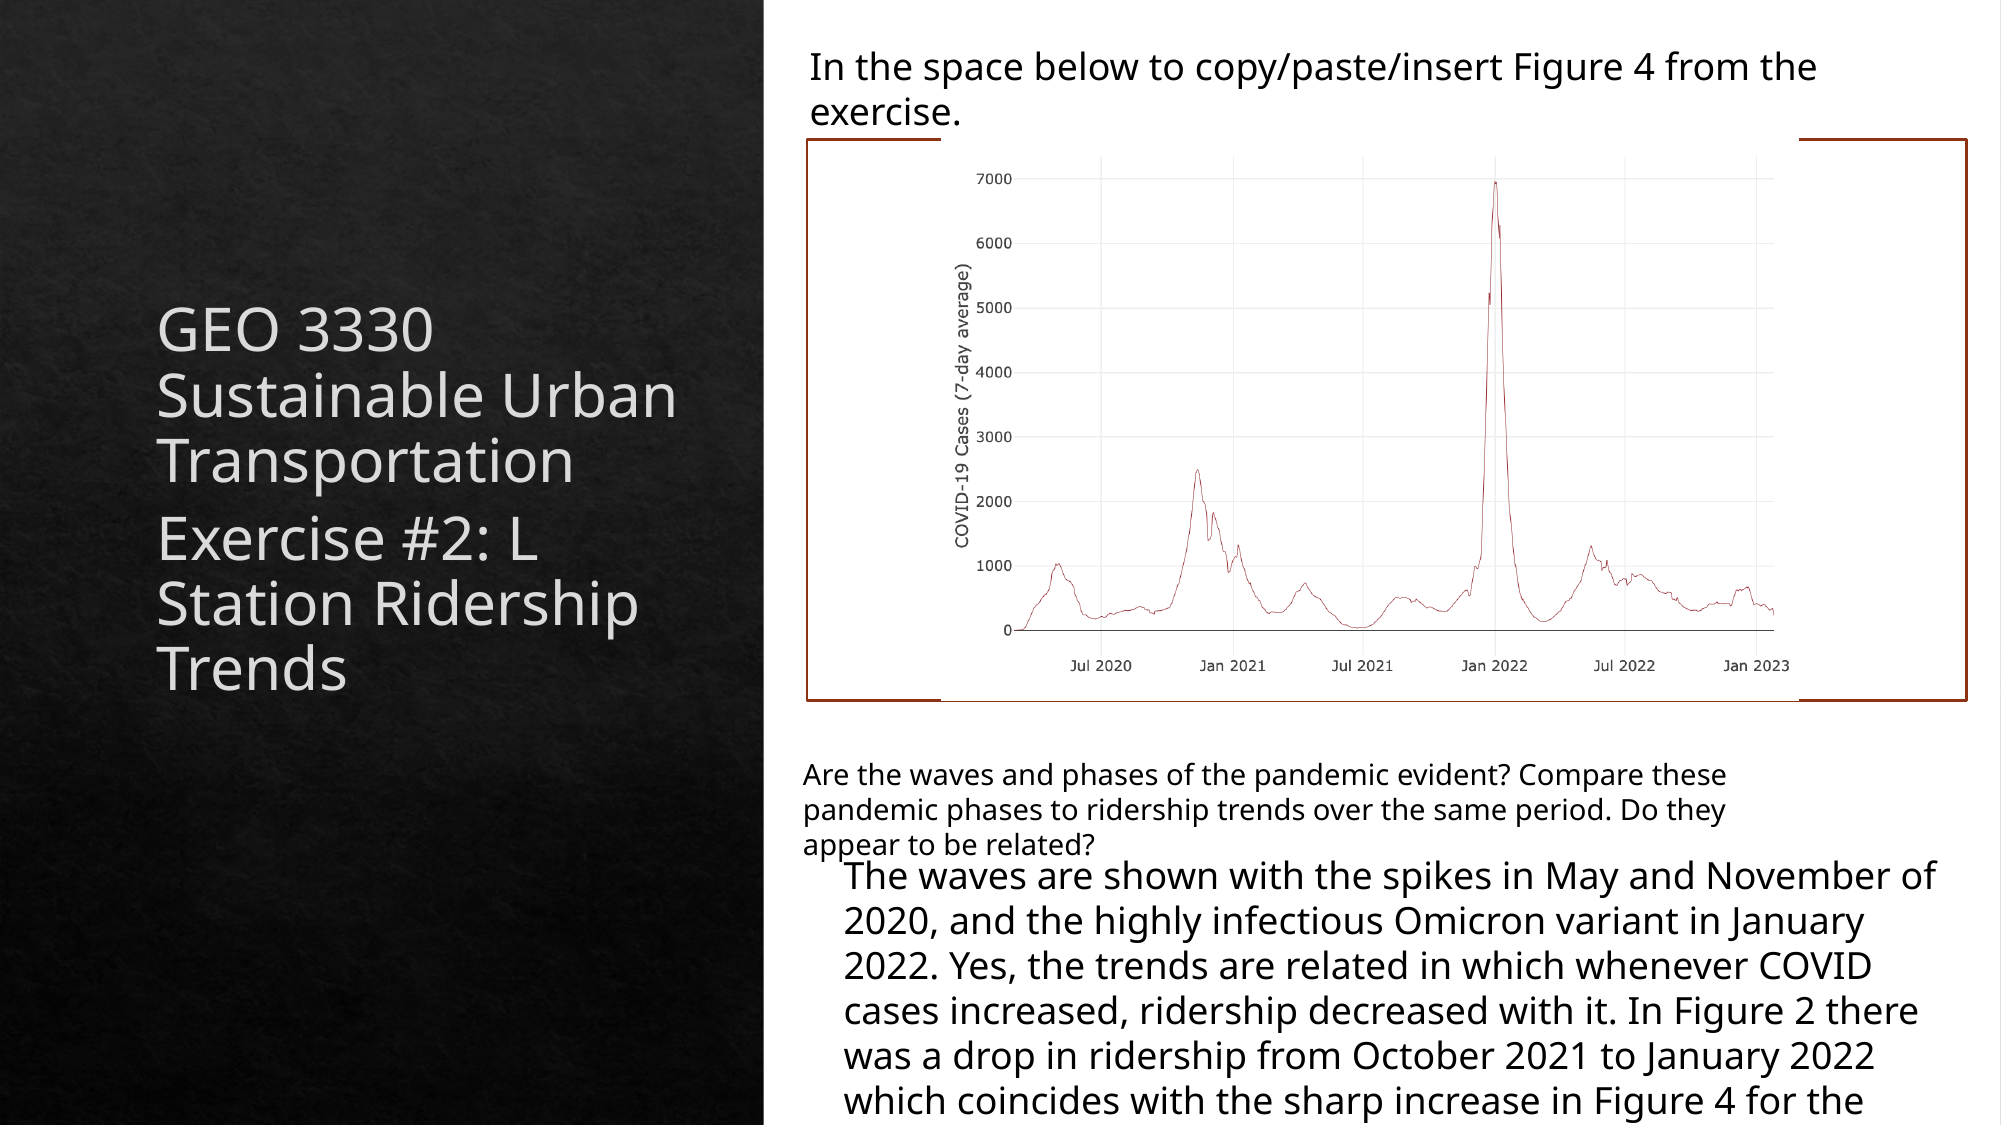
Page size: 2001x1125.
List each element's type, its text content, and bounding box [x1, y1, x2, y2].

text_box Are the waves and phases of the pandemic evident? Compare these pandemic phases to ridership trends over the same period. Do they appear to be related? [788, 748, 1799, 869]
text_box [1806, 138, 1968, 702]
text_box [0, 0, 762, 1125]
picture [941, 126, 1800, 701]
text_box The waves are shown with the spikes in May and November of 2020, and the highly infectious Omicron variant in January 2022. Yes, the trends are related in which whenever COVID cases increased, ridership decreased with it. In Figure 2 there was a drop in ridership from October 2021 to January 2022 which coincides with the sharp increase in Figure 4 for the same time period. [828, 844, 1967, 1125]
text_box In the space below to copy/paste/insert Figure 4 from the exercise. [794, 35, 1946, 140]
text_box [762, 0, 2000, 1125]
text_box [806, 140, 934, 702]
text_box GEO 3330 Sustainable Urban Transportation Exercise #2: L Station Ridership Trends [141, 137, 697, 712]
